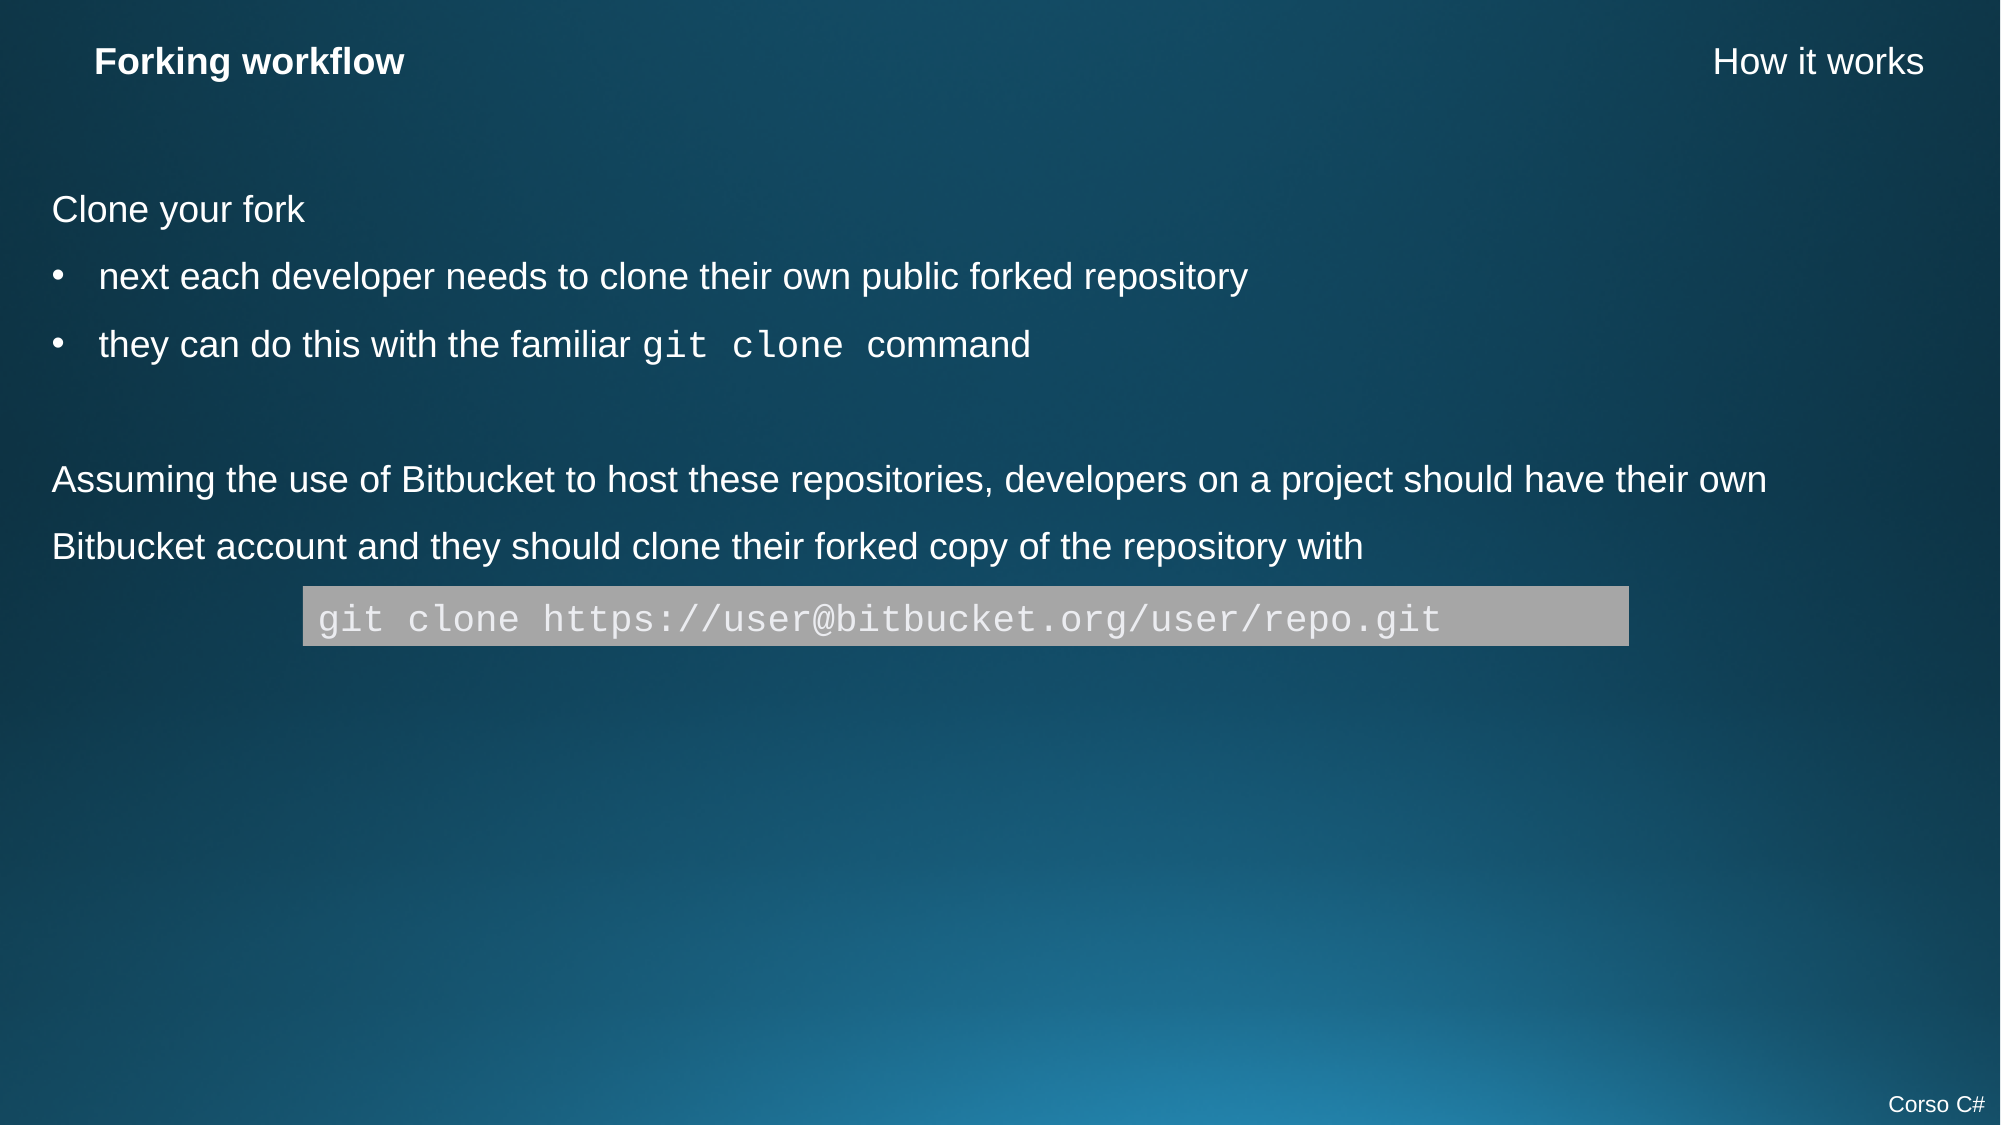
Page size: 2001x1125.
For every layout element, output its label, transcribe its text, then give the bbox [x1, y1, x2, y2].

text_box How it works [1434, 29, 1940, 89]
text_box Forking workflow [79, 29, 421, 89]
text_box git clone https://user@bitbucket.org/user/repo.git [302, 586, 1629, 646]
text_box Corso C# [0, 1082, 2000, 1125]
picture [0, 0, 2001, 1125]
text_box Clone your fork next each developer needs to clone their own public forked repository they can do this with the familiar git clone command Assuming the use of Bitbucket to host these repositories, developers on a project should have their own Bitbucket account and they should clone their forked copy of the repository with [36, 154, 1940, 575]
